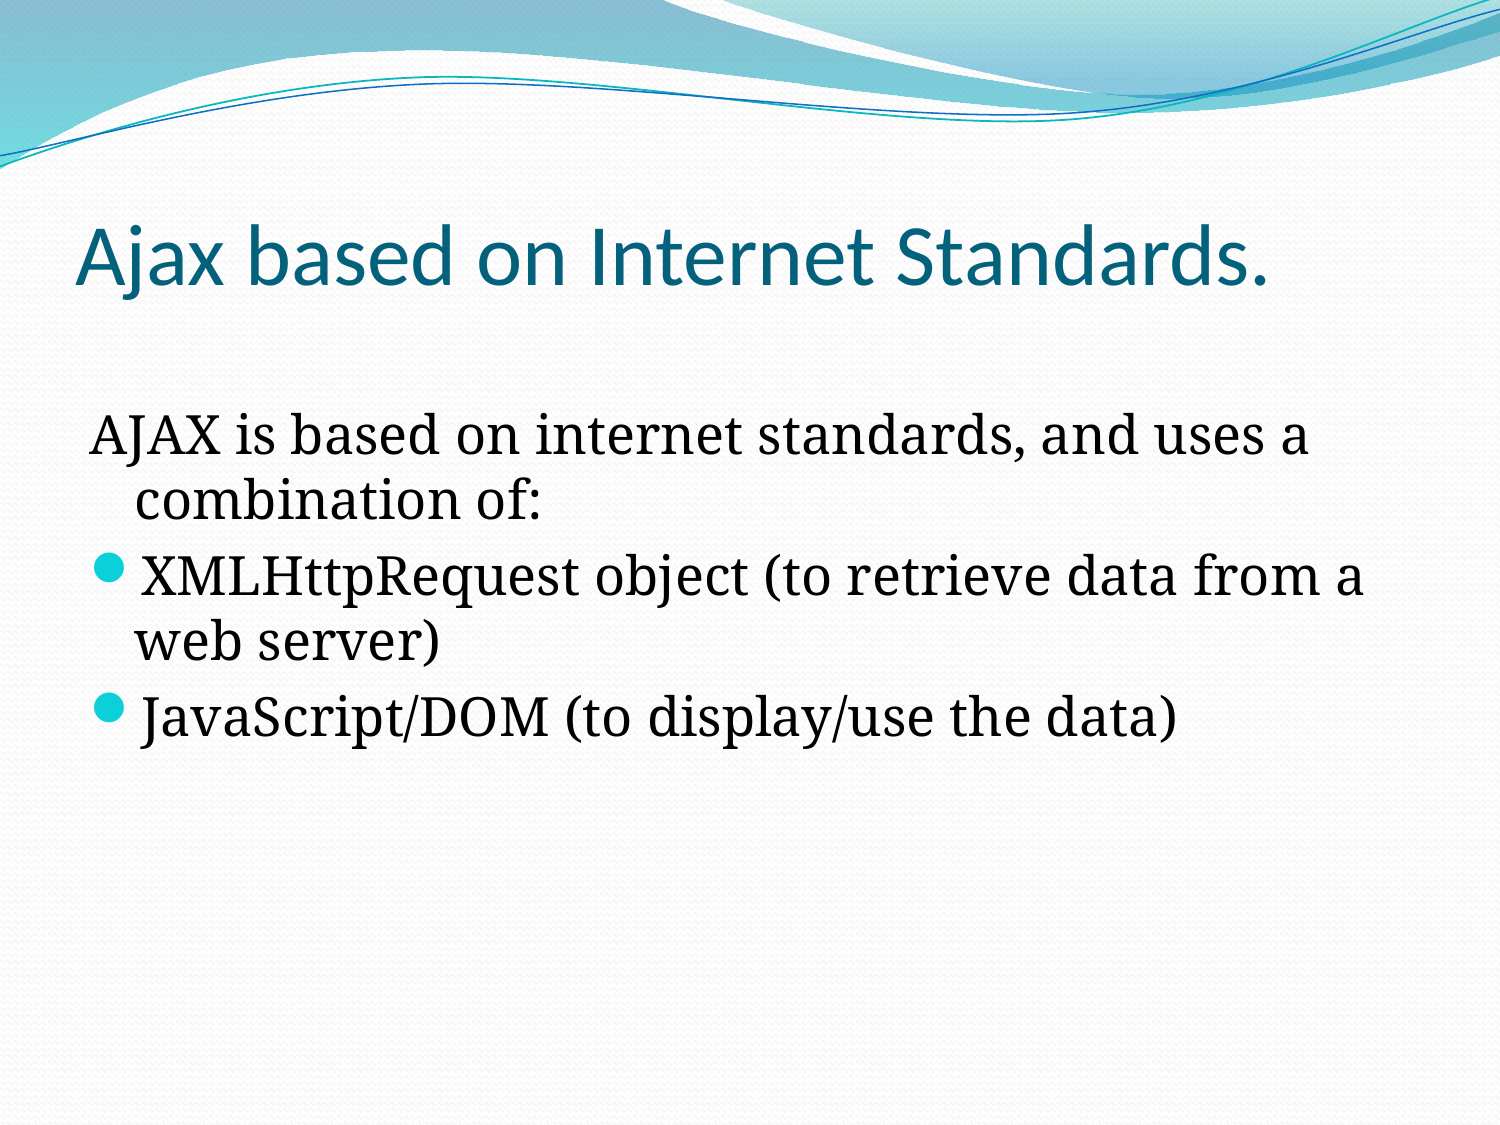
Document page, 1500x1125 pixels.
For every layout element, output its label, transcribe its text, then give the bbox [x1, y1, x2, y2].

title Ajax based on Internet Standards. [75, 115, 1425, 303]
list AJAX is based on internet standards, and uses a combination of: XMLHttpRequest object (to retrieve data from a web server) JavaScript/DOM (to display/use the data) [75, 317, 1425, 1038]
